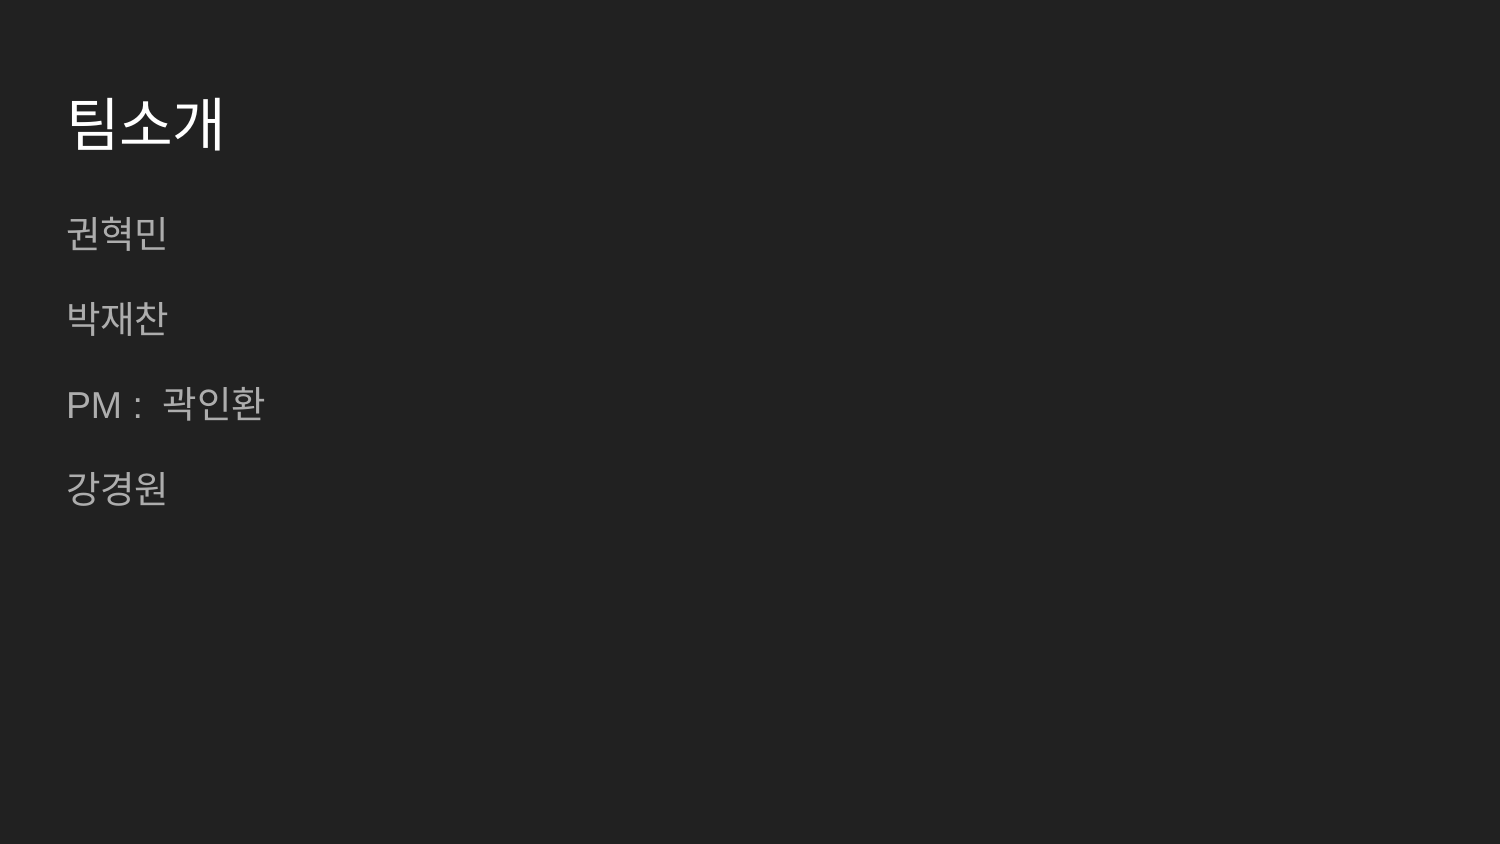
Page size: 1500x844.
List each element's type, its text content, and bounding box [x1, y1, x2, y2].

list 권혁민 박재찬 PM : 곽인환 강경원 [51, 189, 1449, 750]
title 팀소개 [51, 72, 1449, 167]
